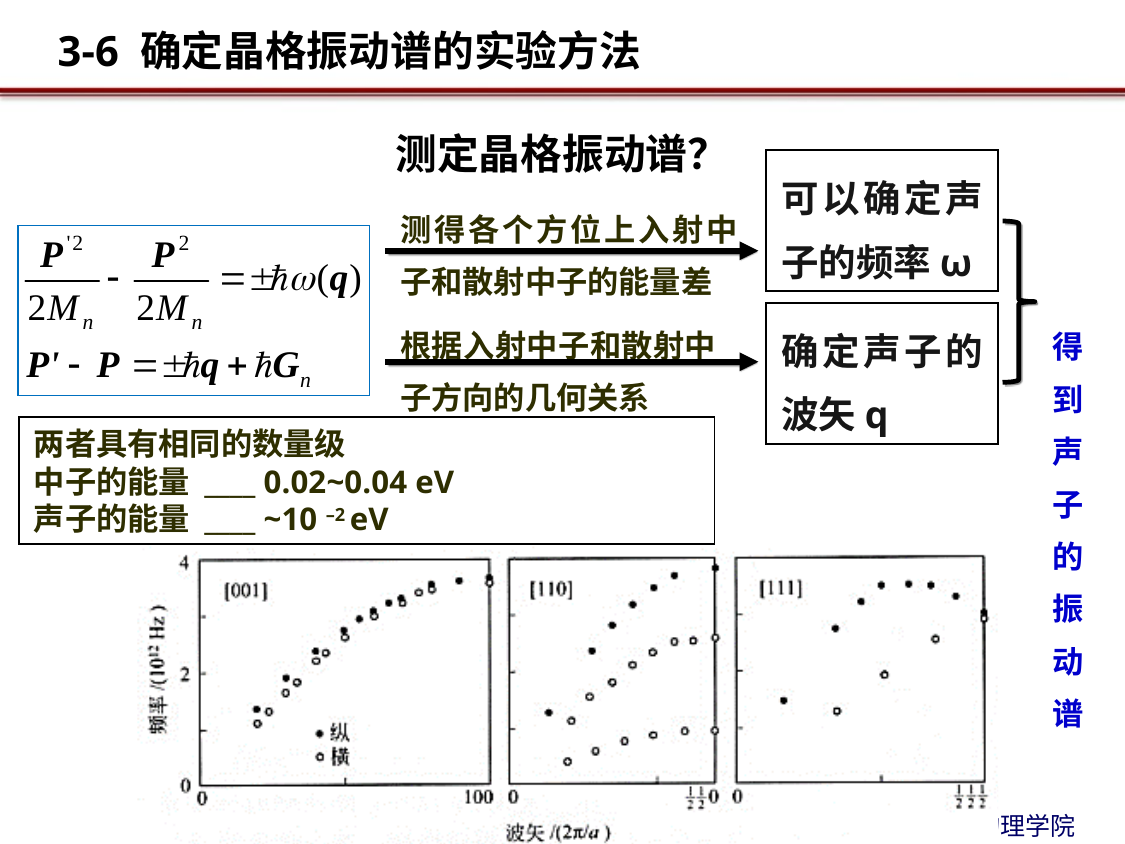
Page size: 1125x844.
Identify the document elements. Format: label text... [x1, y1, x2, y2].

title 测定晶格振动谱？ [56, 102, 1069, 187]
text_box 两者具有相同的数量级 中子的能量 ____ 0.02~0.04 eV 声子的能量 ____ ~10 –2 eV [18, 417, 715, 545]
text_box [1002, 220, 1100, 745]
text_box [385, 302, 997, 446]
picture [0, 0, 1125, 844]
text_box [385, 149, 999, 302]
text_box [18, 225, 369, 395]
